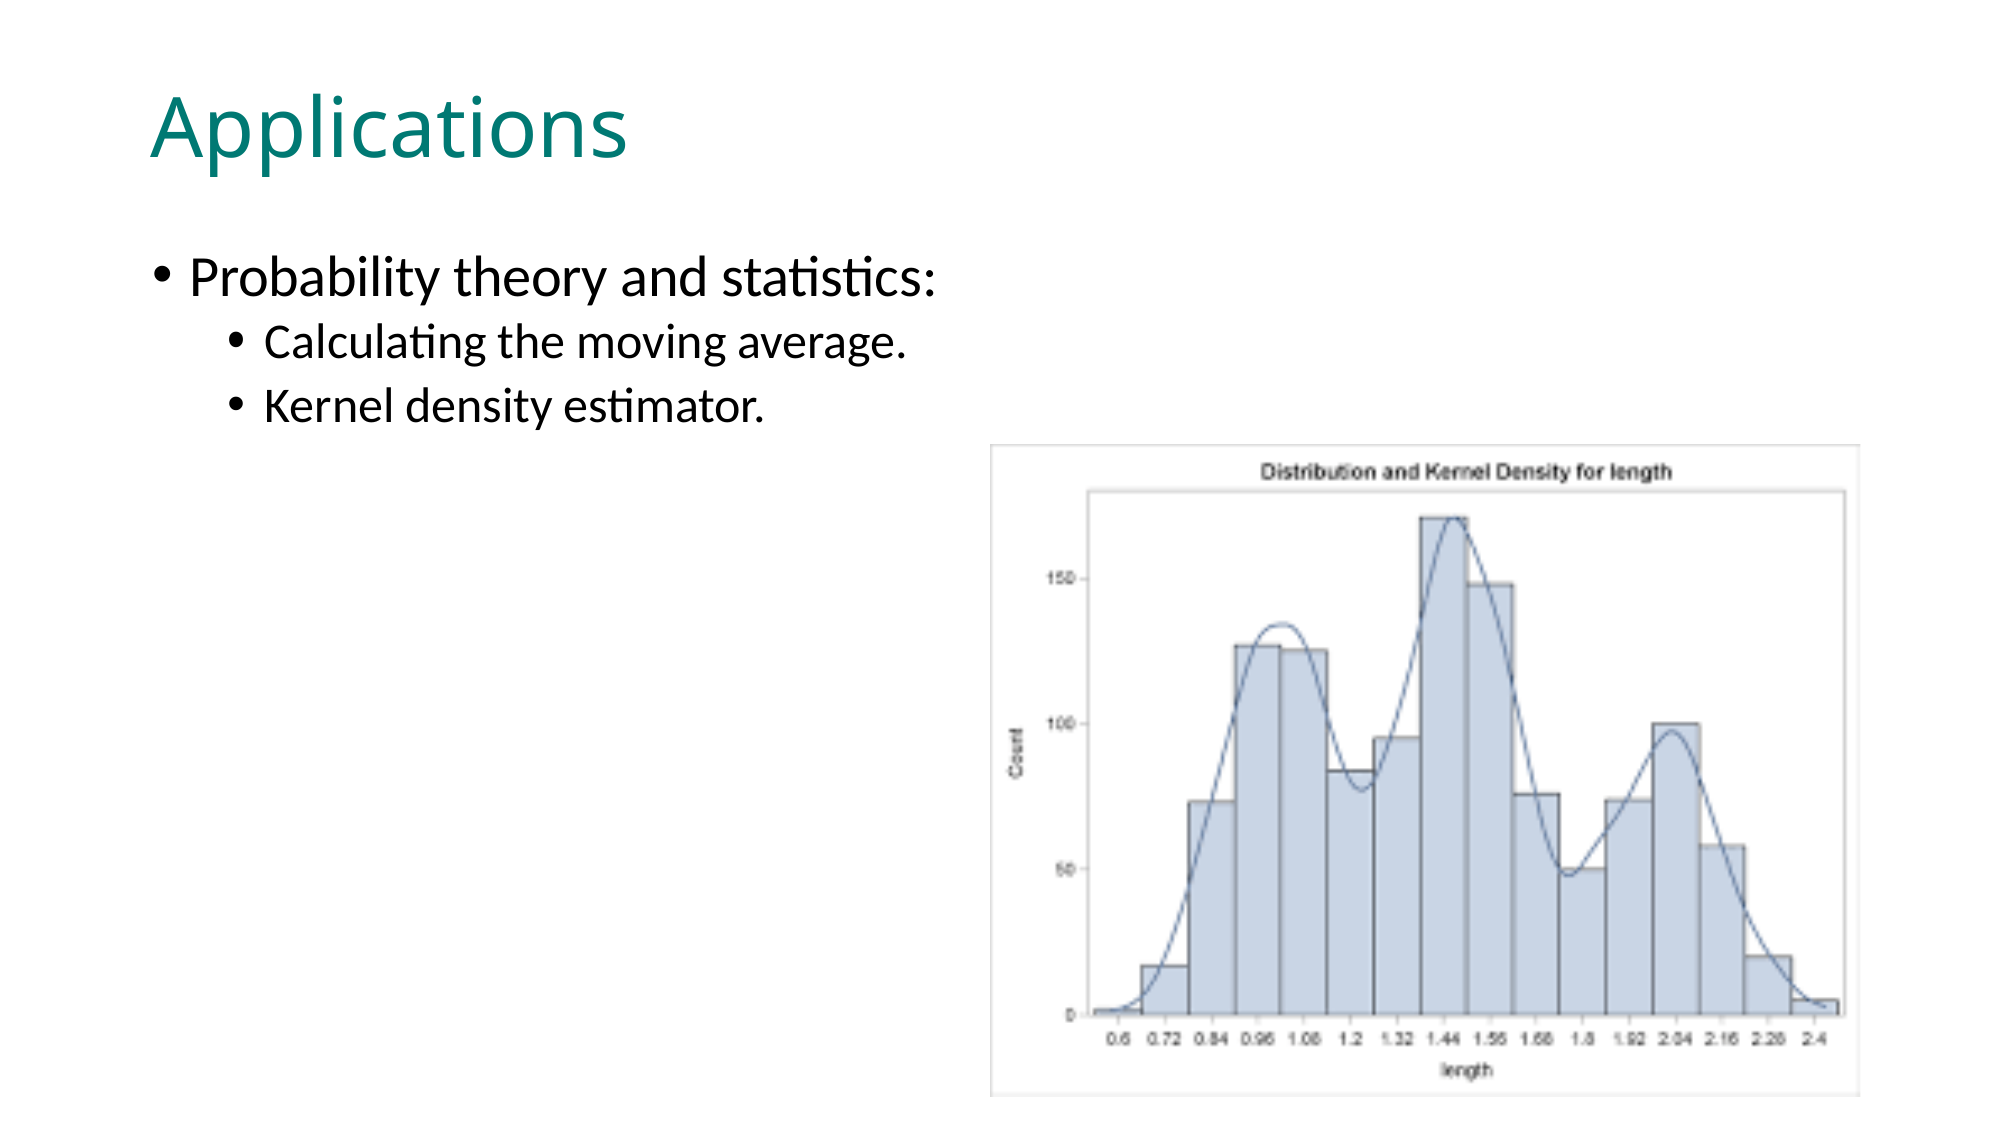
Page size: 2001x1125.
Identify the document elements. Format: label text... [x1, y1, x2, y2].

text_box [990, 444, 1861, 1097]
text_box Applications [148, 72, 768, 274]
text_box Probability theory and statistics: Calculating the moving average. Sum of two independent random variables is a convolution of their distributions Kernel density estimator. [150, 230, 1855, 568]
